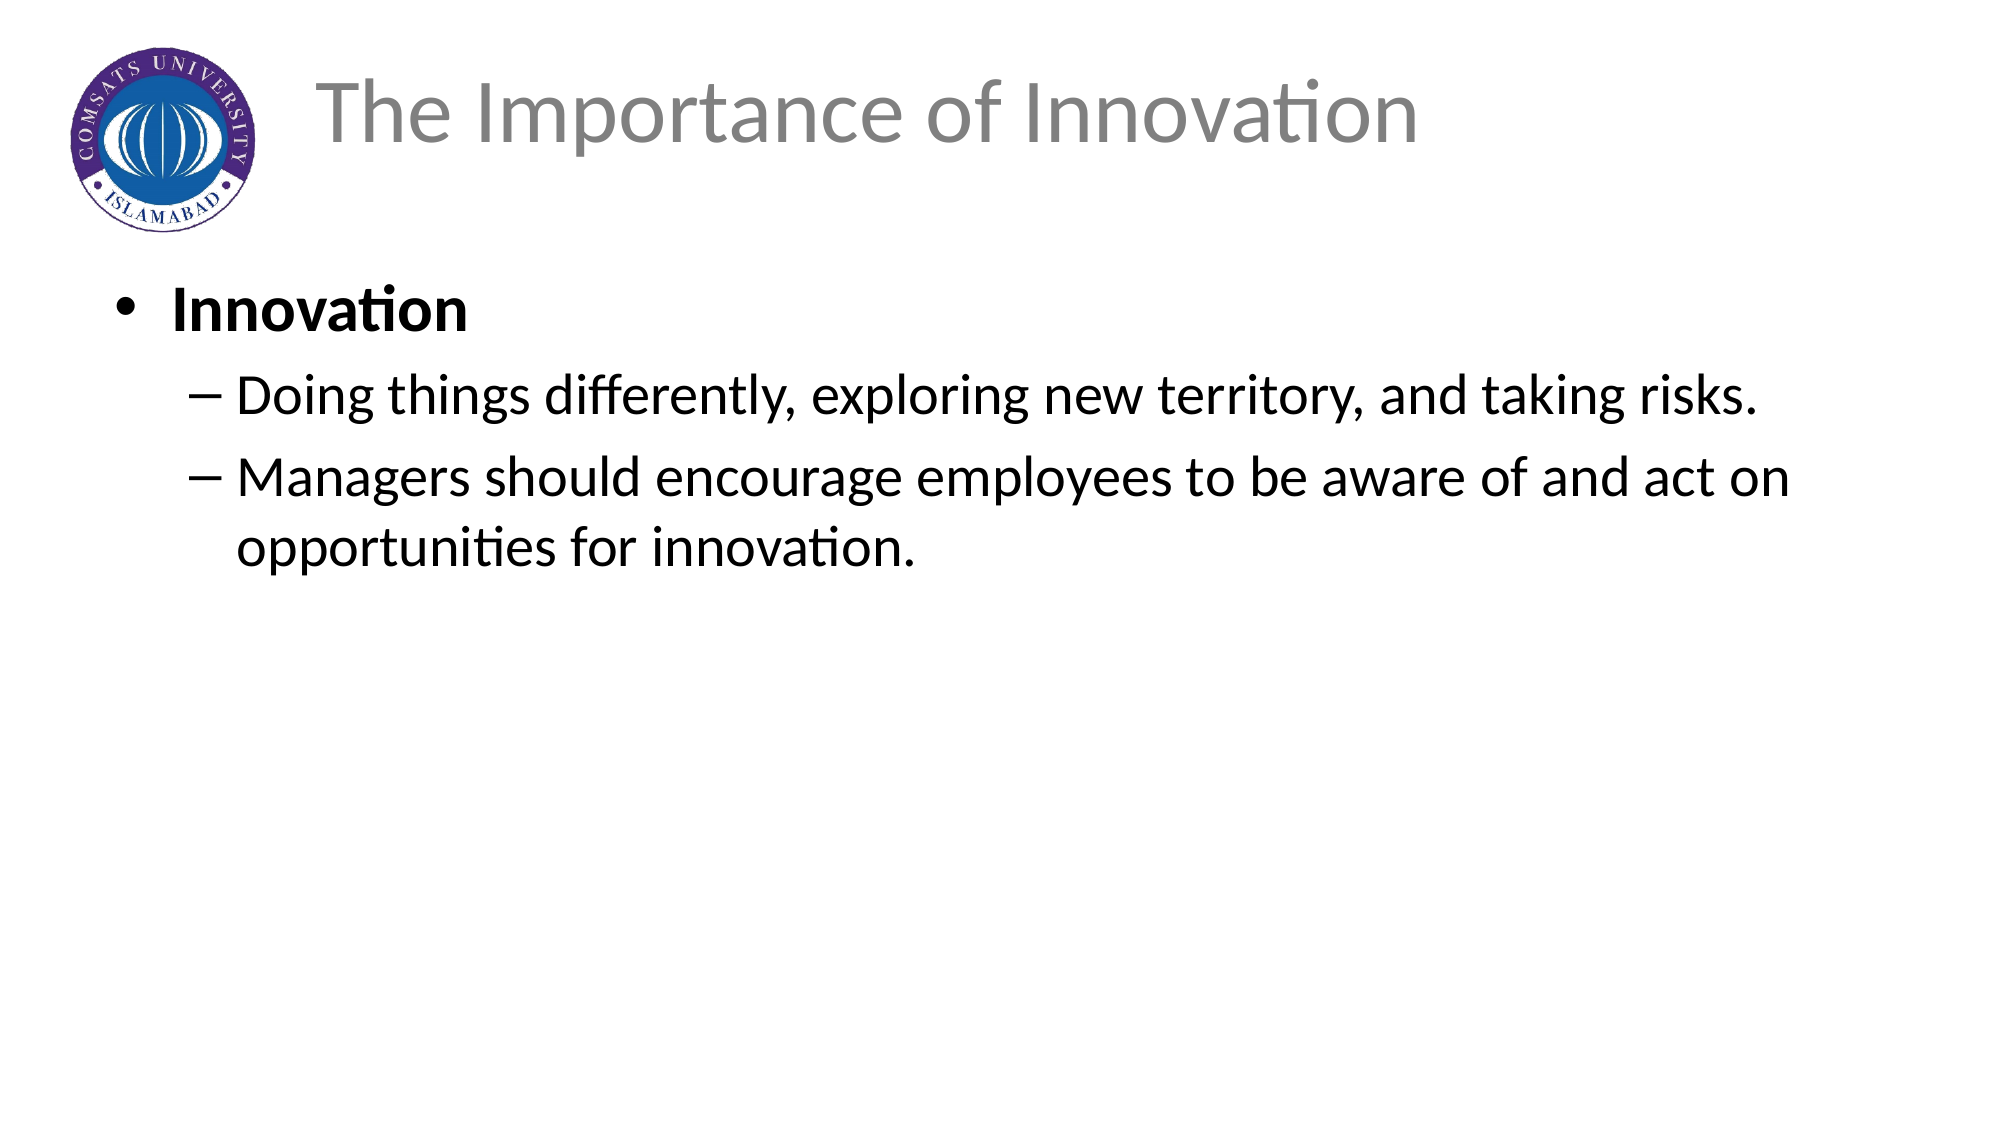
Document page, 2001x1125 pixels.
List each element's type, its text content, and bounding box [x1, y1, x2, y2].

title The Importance of Innovation [300, 12, 1900, 200]
list Innovation Doing things differently, exploring new territory, and taking risks. Managers should encourage employees to be aware of and act on opportunities for innovation. [99, 257, 1900, 1038]
picture [62, 37, 263, 238]
